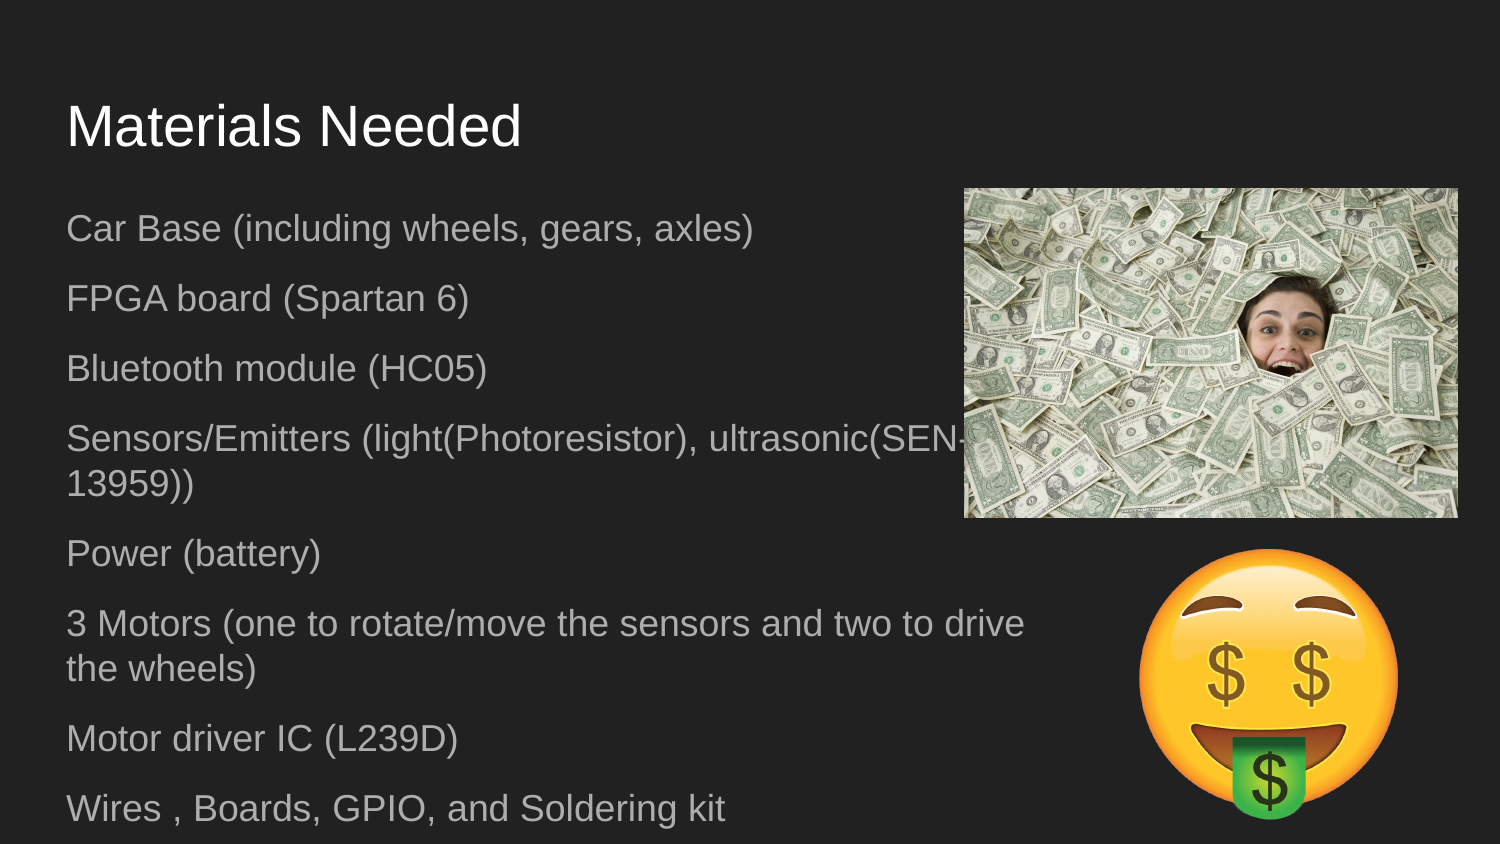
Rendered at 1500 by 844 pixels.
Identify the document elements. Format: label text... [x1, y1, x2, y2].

picture [1130, 549, 1408, 826]
title Materials Needed [51, 72, 1449, 167]
picture [964, 188, 1459, 518]
list Car Base (including wheels, gears, axles) FPGA board (Spartan 6) Bluetooth module (HC05) Sensors/Emitters (light(Photoresistor), ultrasonic(SEN-13959)) Power (battery) 3 Motors (one to rotate/move the sensors and two to drive the wheels) Motor driver IC (L239D) Wires , Boards, GPIO, and Soldering kit [51, 189, 1102, 820]
